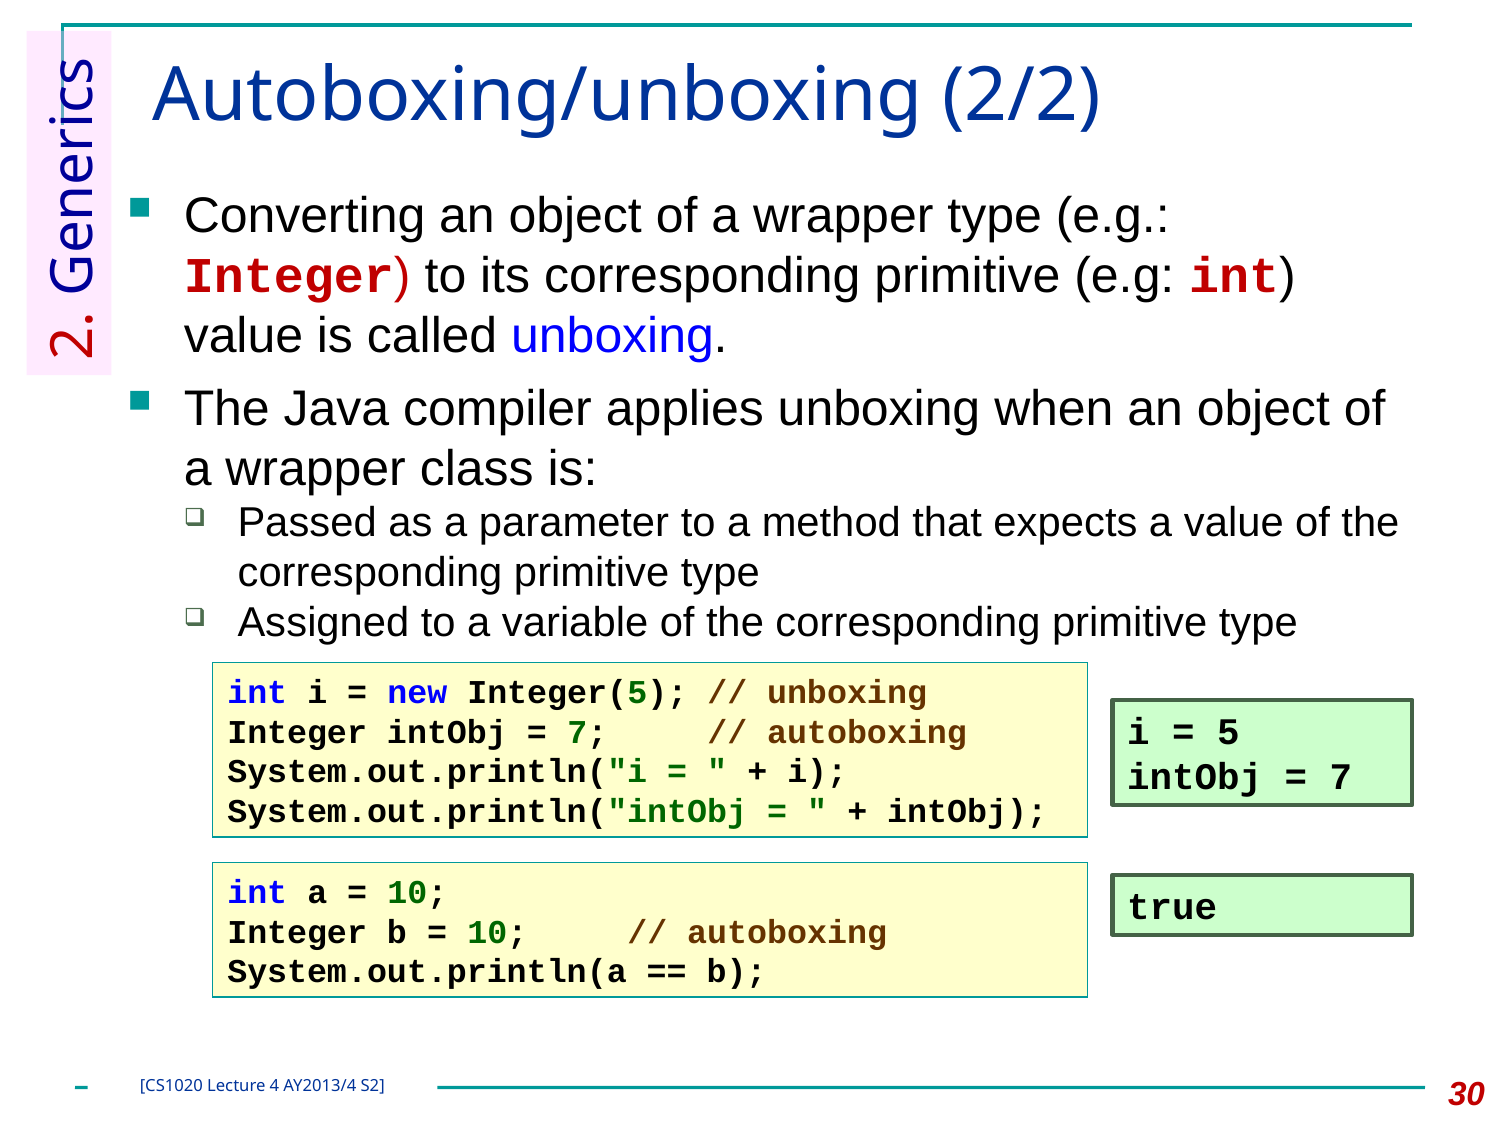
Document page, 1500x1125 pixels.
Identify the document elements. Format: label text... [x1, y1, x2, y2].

title Autoboxing/unboxing (2/2) [137, 37, 1463, 168]
text_box true [1110, 873, 1414, 937]
text_box i = 5 intObj = 7 [1110, 698, 1414, 807]
text_box 2. Generics [26, 30, 112, 376]
slide_number 30 [1400, 1065, 1500, 1125]
text_box Converting an object of a wrapper type (e.g.: Integer) to its corresponding primitive (e.g: int) value is called unboxing. The Java compiler applies unboxing when an object of a wrapper class is: Passed as a parameter to a method that expects a value of the corresponding primitive type Assigned to a variable of the corresponding primitive type [112, 174, 1425, 1013]
text_box int i = new Integer(5); // unboxing Integer intObj = 7; // autoboxing System.out.println("i = " + i); System.out.println("intObj = " + intObj); [212, 662, 1088, 837]
footer [CS1020 Lecture 4 AY2013/4 S2] [87, 1074, 438, 1101]
text_box int a = 10; Integer b = 10; // autoboxing System.out.println(a == b); [212, 862, 1088, 997]
